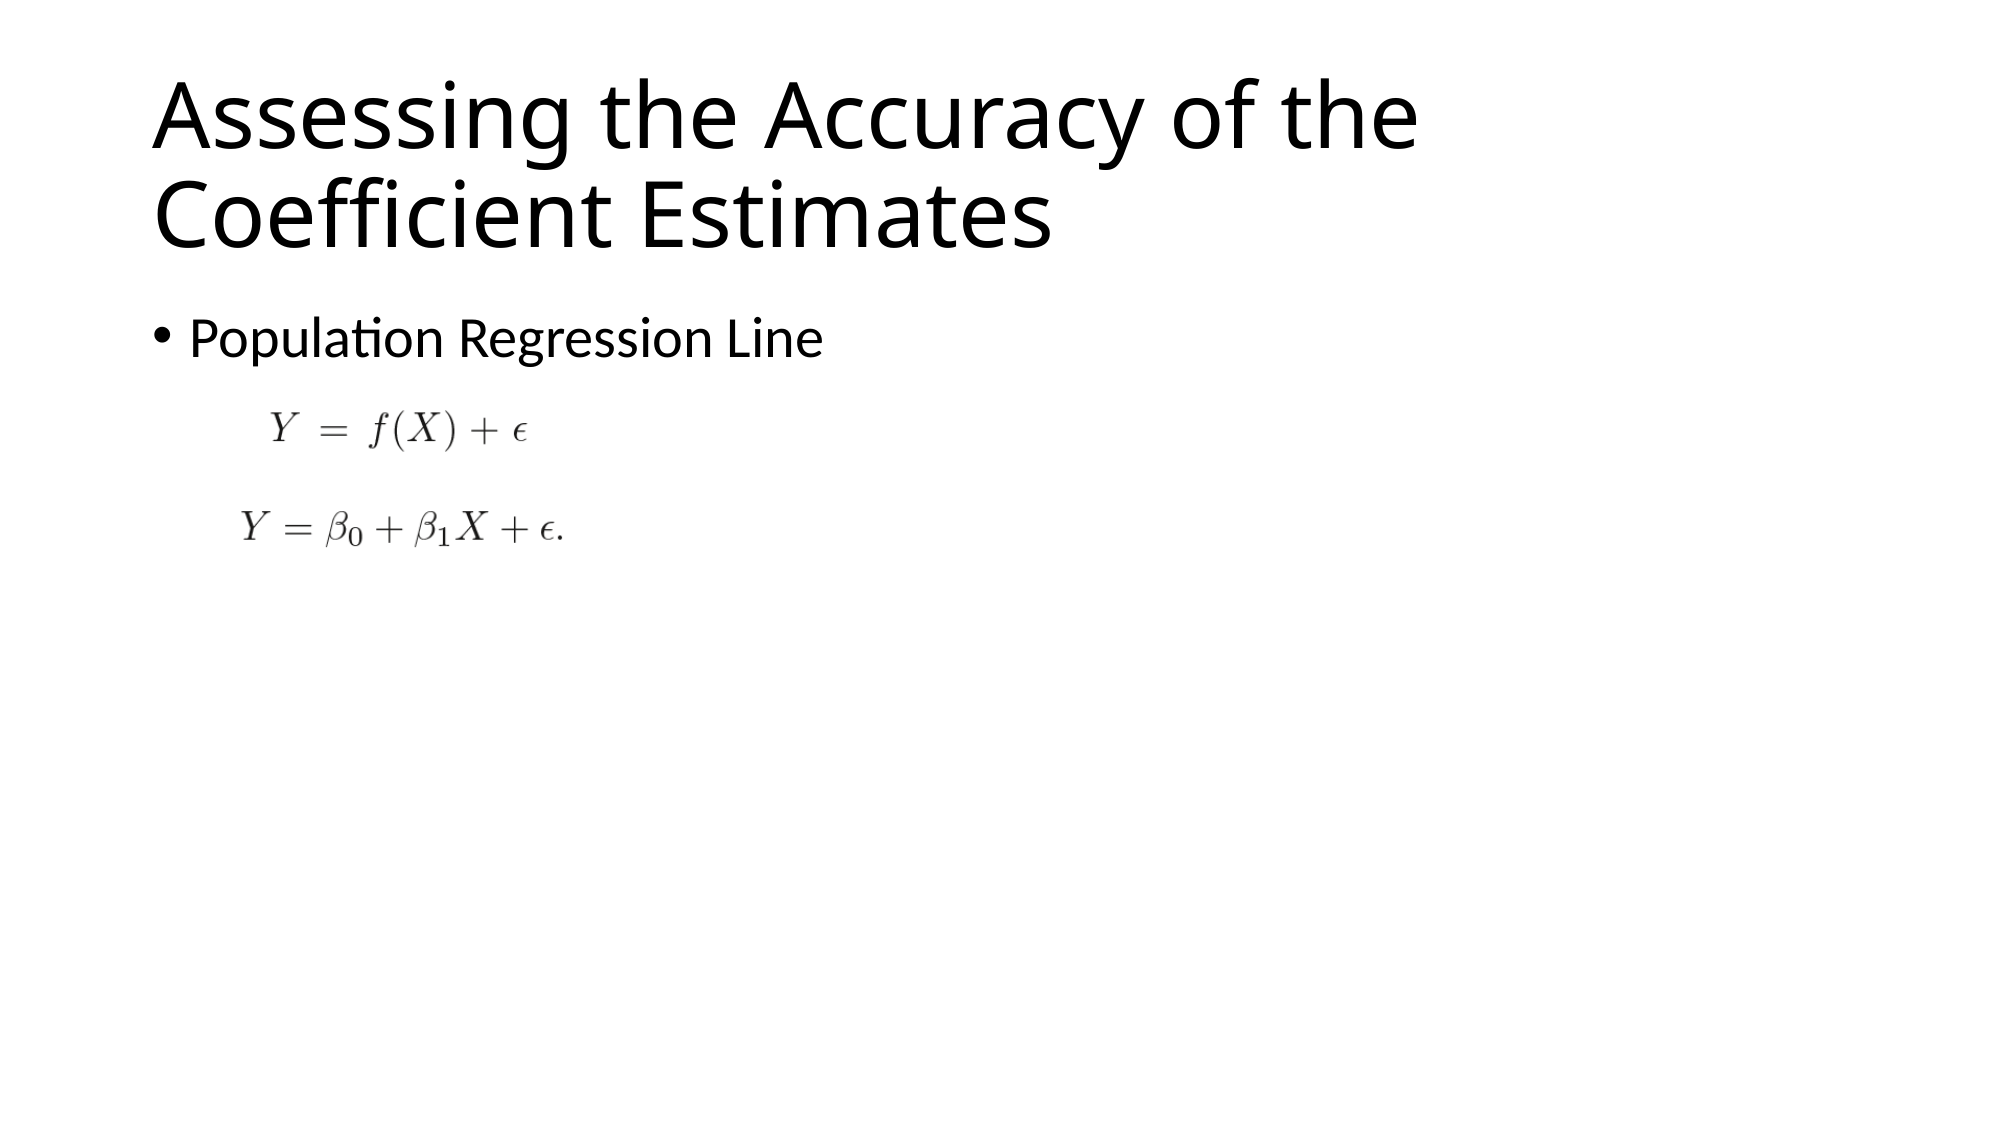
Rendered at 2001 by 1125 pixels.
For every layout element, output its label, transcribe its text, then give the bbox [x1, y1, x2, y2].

list Population Regression Line [137, 299, 1863, 1014]
picture [189, 490, 607, 562]
picture [258, 405, 538, 456]
title Assessing the Accuracy of the Coefficient Estimates [137, 59, 1863, 278]
